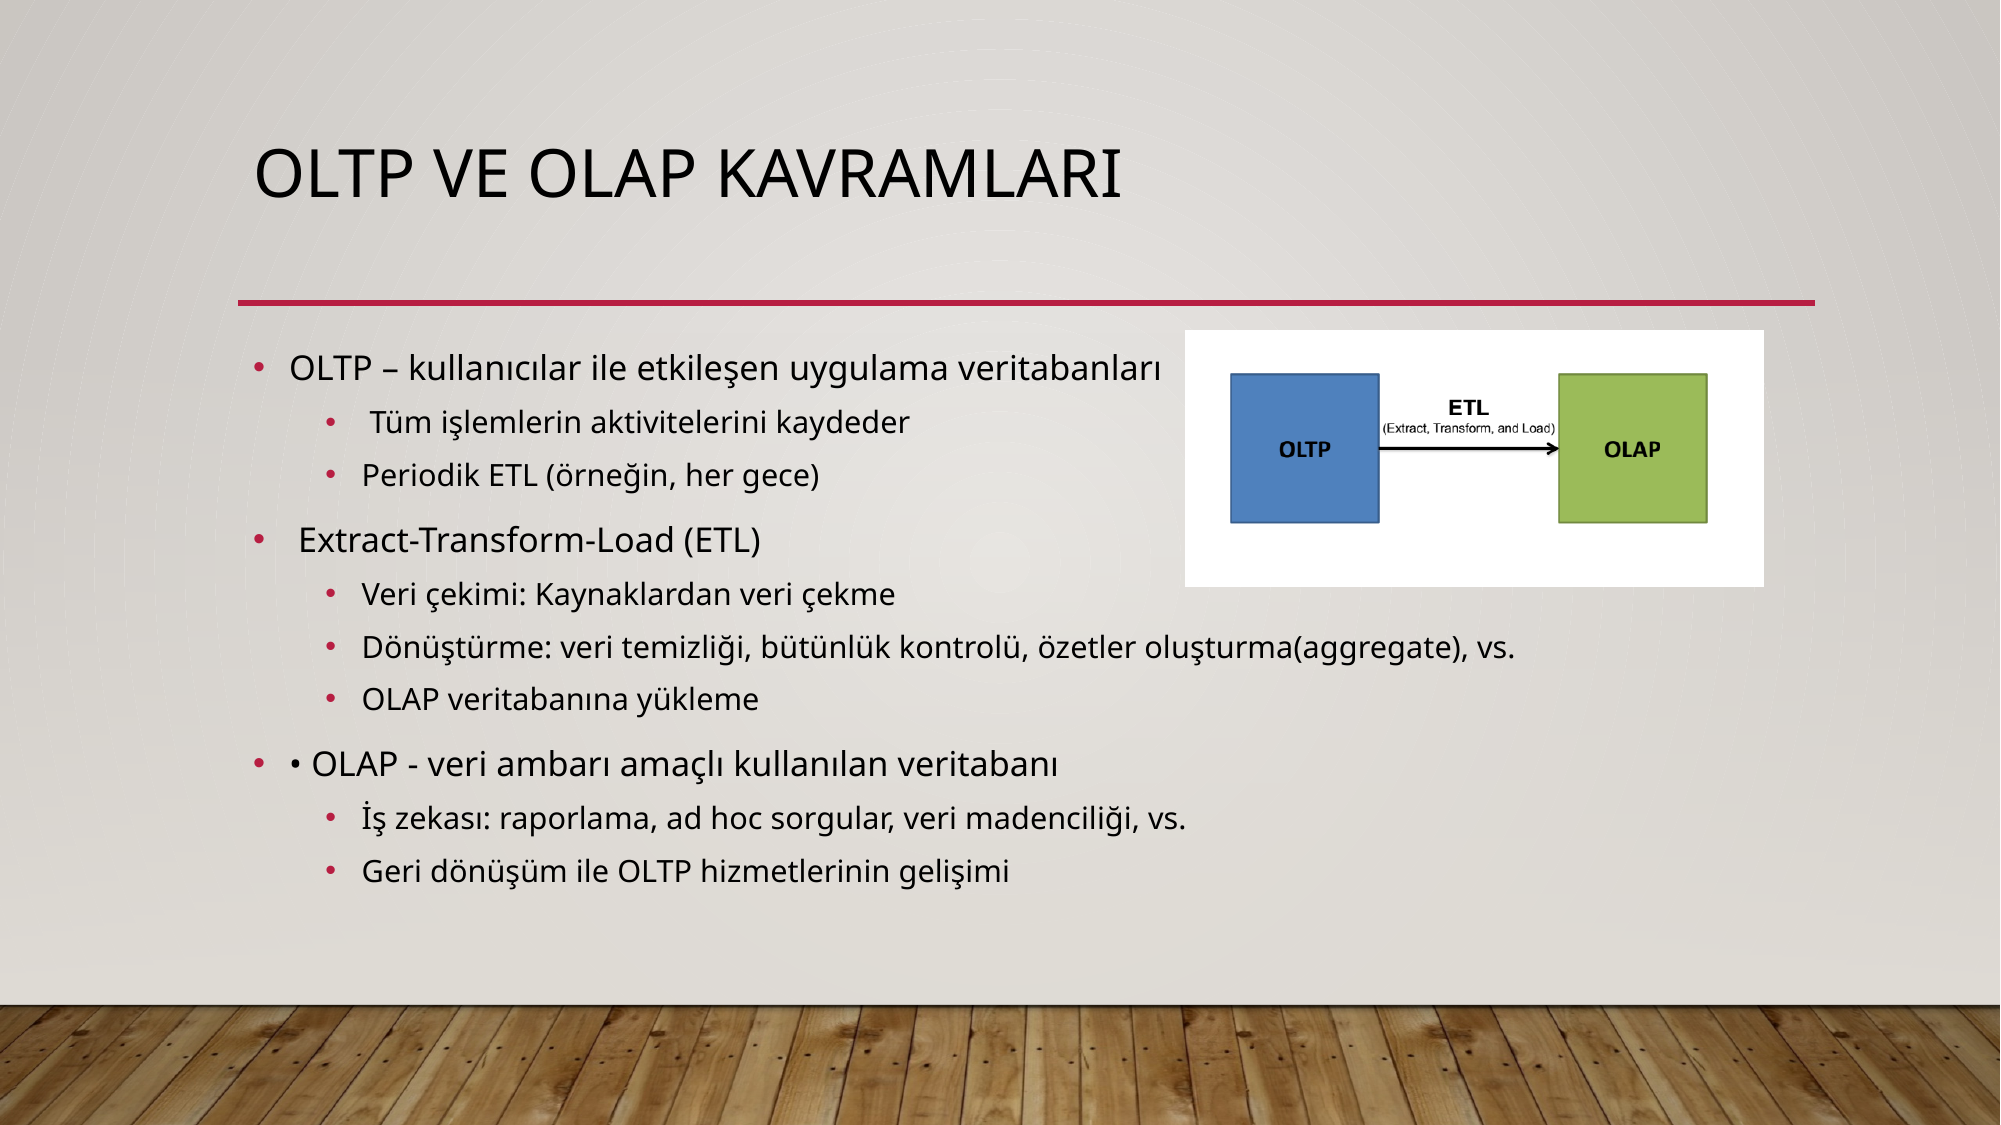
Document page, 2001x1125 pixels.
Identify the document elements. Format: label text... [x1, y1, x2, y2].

title Oltp ve olap kavramları [238, 131, 1814, 305]
picture [0, 1005, 2000, 1125]
list OLTP – kullanıcılar ile etkileşen uygulama veritabanları Tüm işlemlerin aktivitelerini kaydeder Periodik ETL (örneğin, her gece) Extract-Transform-Load (ETL) Veri çekimi: Kaynaklardan veri çekme Dönüştürme: veri temizliği, bütünlük kontrolü, özetler oluşturma(aggregate), vs. OLAP veritabanına yükleme • OLAP - veri ambarı amaçlı kullanılan veritabanı İş zekası: raporlama, ad hoc sorgular, veri madenciliği, vs. Geri dönüşüm ile OLTP hizmetlerinin gelişimi [238, 330, 1814, 897]
picture [1185, 330, 1764, 587]
